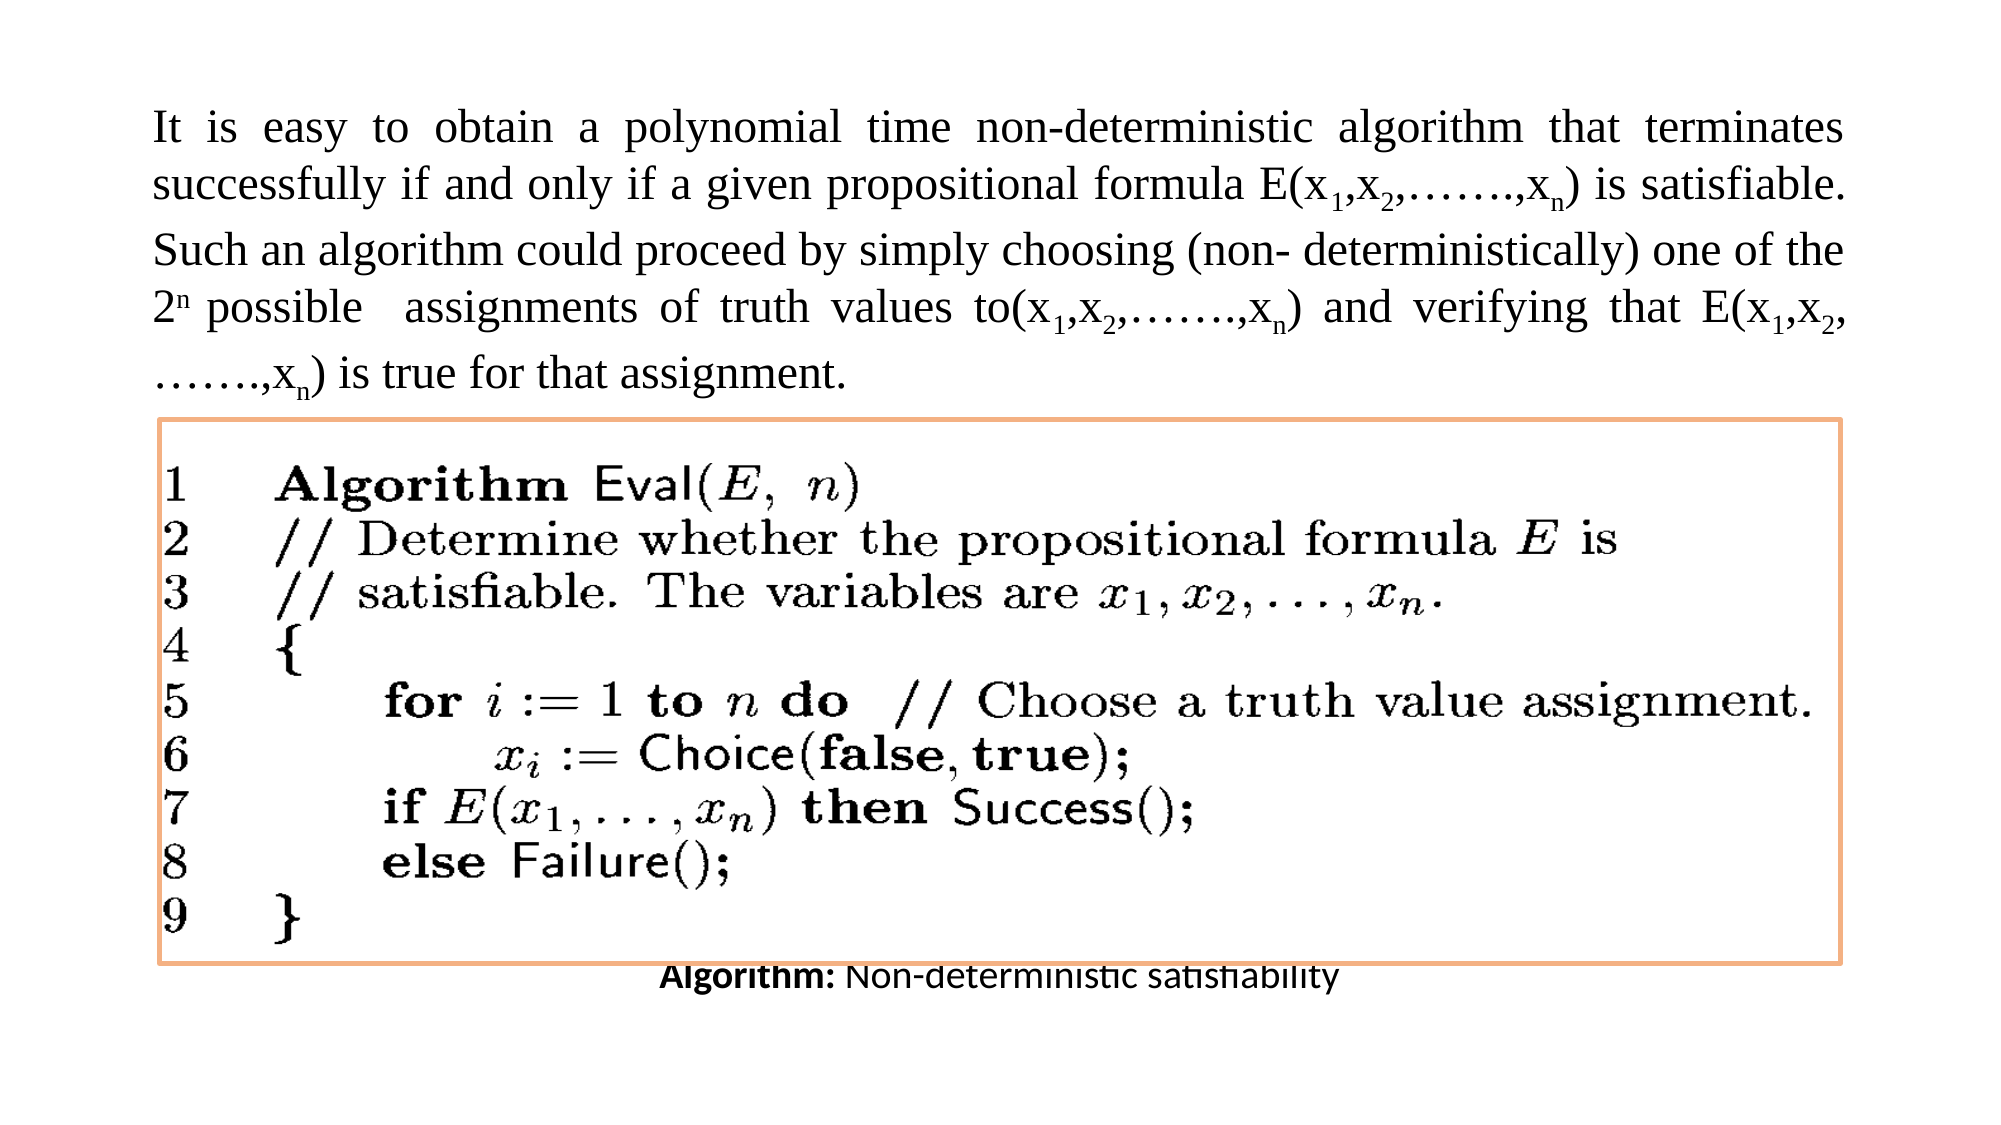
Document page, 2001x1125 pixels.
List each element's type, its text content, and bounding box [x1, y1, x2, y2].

picture [161, 421, 1839, 962]
list It is easy to obtain a polynomial time non-deterministic algorithm that terminates successfully if and only if a given propositional formula E(x1,x2,…….,xn) is satisfiable. Such an algorithm could proceed by simply choosing (non- deterministically) one of the 2n possible assignments of truth values to(x1,x2,…….,xn) and verifying that E(x1,x2,…….,xn) is true for that assignment. Algorithm: Non-deterministic satisfiability [137, 86, 1863, 1014]
